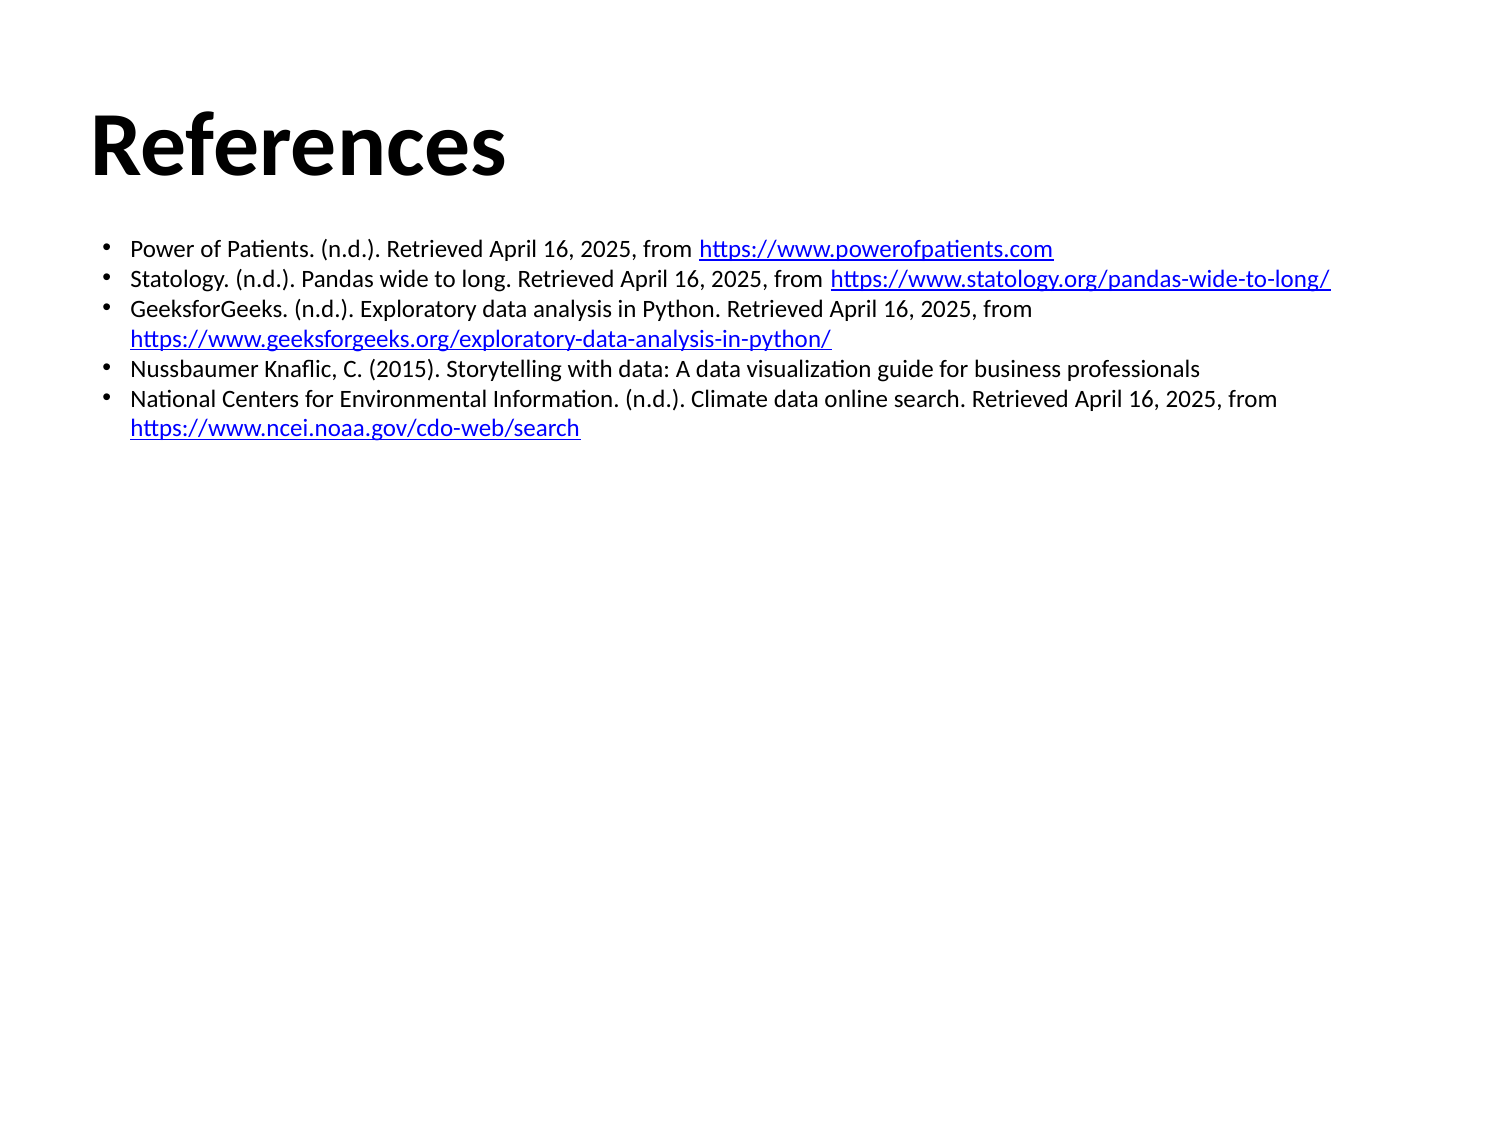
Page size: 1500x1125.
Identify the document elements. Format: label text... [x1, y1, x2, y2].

title References [75, 45, 1425, 233]
text_box Power of Patients. (n.d.). Retrieved April 16, 2025, from https://www.powerofpatients.com Statology. (n.d.). Pandas wide to long. Retrieved April 16, 2025, from https://www.statology.org/pandas-wide-to-long/ GeeksforGeeks. (n.d.). Exploratory data analysis in Python. Retrieved April 16, 2025, from https://www.geeksforgeeks.org/exploratory-data-analysis-in-python/ Nussbaumer Knaflic, C. (2015). Storytelling with data: A data visualization guide for business professionals National Centers for Environmental Information. (n.d.). Climate data online search. Retrieved April 16, 2025, from https://www.ncei.noaa.gov/cdo-web/search [87, 224, 1400, 480]
